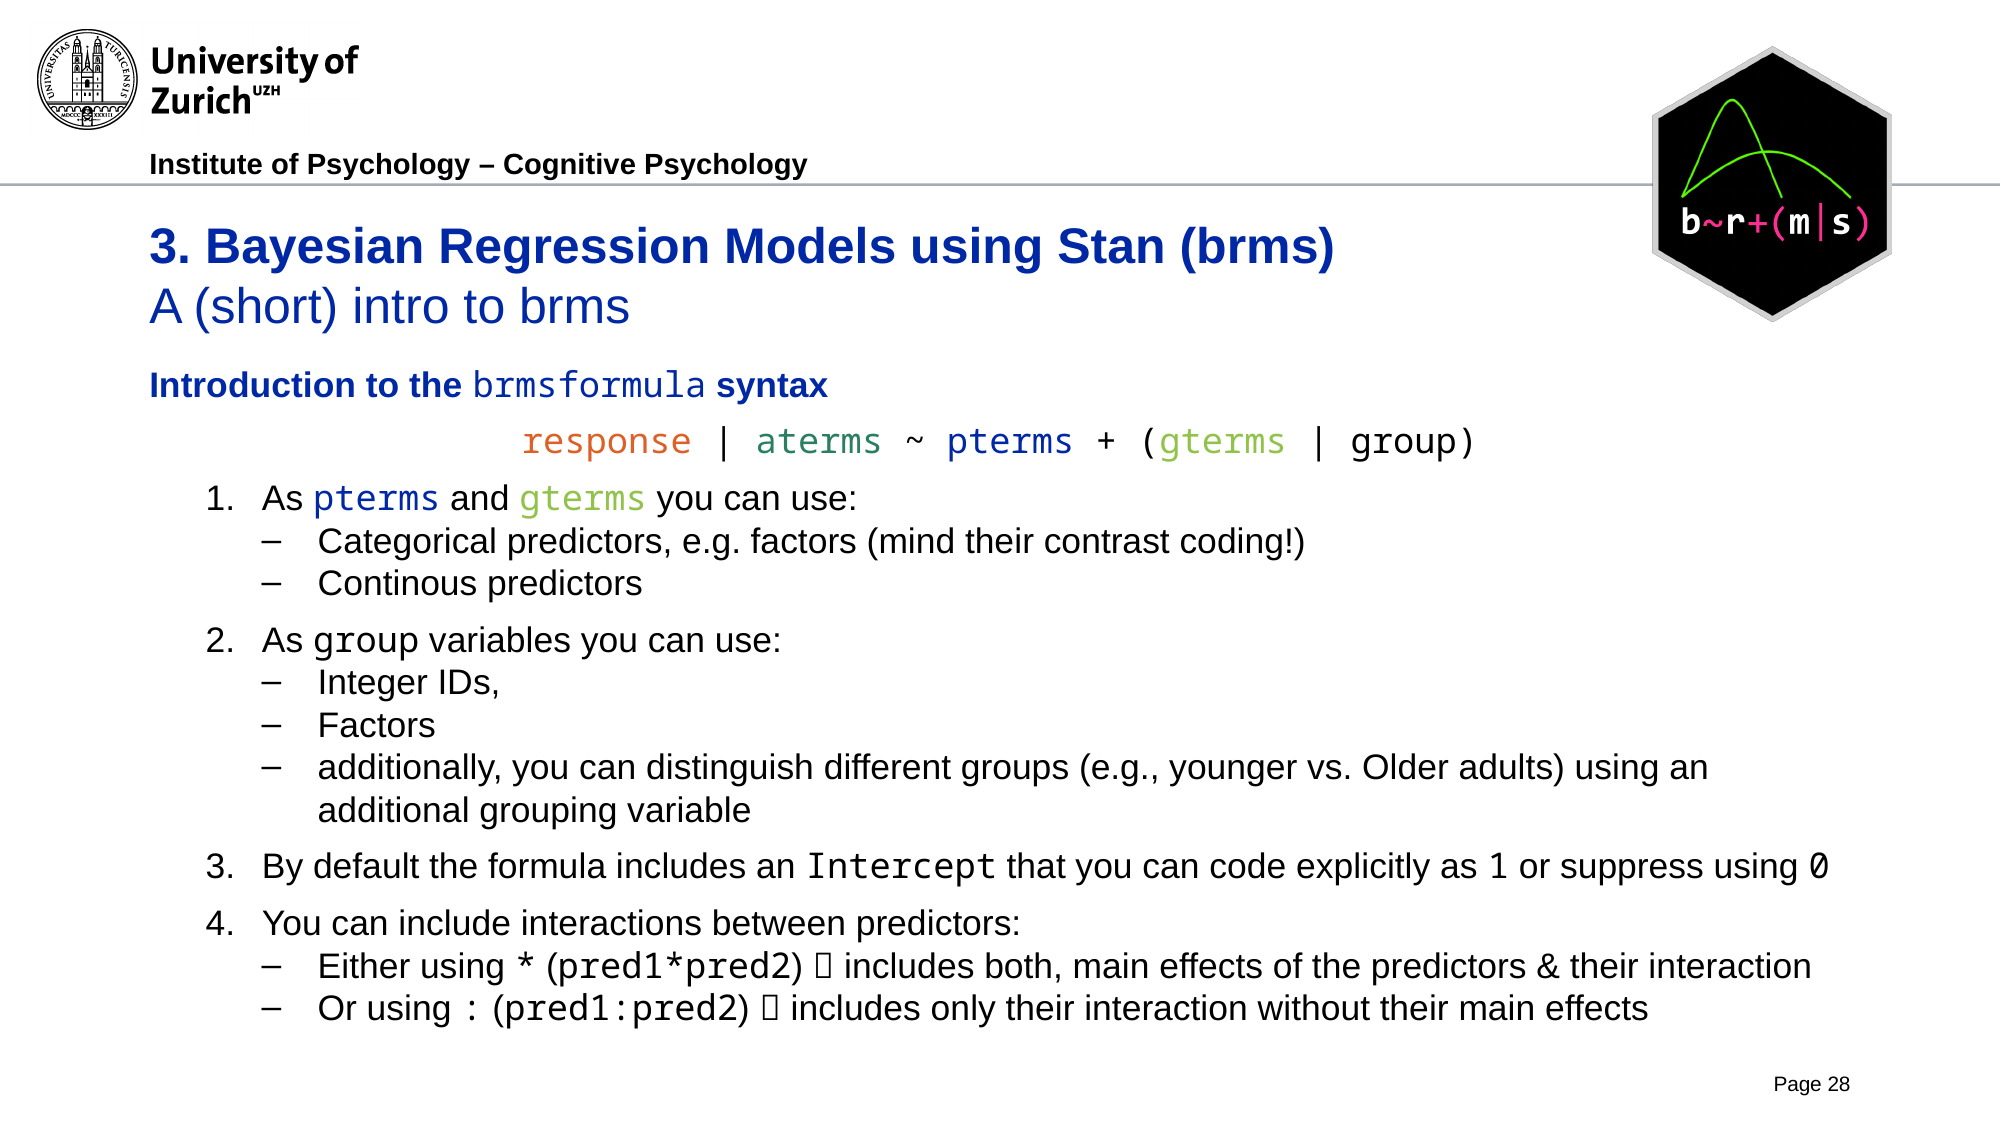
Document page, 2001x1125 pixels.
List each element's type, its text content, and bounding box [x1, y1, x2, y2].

title 3. Bayesian Regression Models using Stan (brms) A (short) intro to brms [149, 208, 1851, 338]
picture [1652, 46, 1893, 323]
slide_number Page 28 [1714, 1070, 1851, 1106]
list Introduction to the brmsformula syntax response | aterms ~ pterms + (gterms | group) As pterms and gterms you can use: Categorical predictors, e.g. factors (mind their contrast coding!) Continous predictors As group variables you can use: Integer IDs, Factors additionally, you can distinguish different groups (e.g., younger vs. Older adults) using an additional grouping variable By default the formula includes an Intercept that you can code explicitly as 1 or suppress using 0 You can include interactions between predictors: Either using * (pred1*pred2)  includes both, main effects of the predictors & their interaction Or using : (pred1:pred2)  includes only their interaction without their main effects [149, 361, 1851, 1000]
picture [31, 23, 365, 136]
